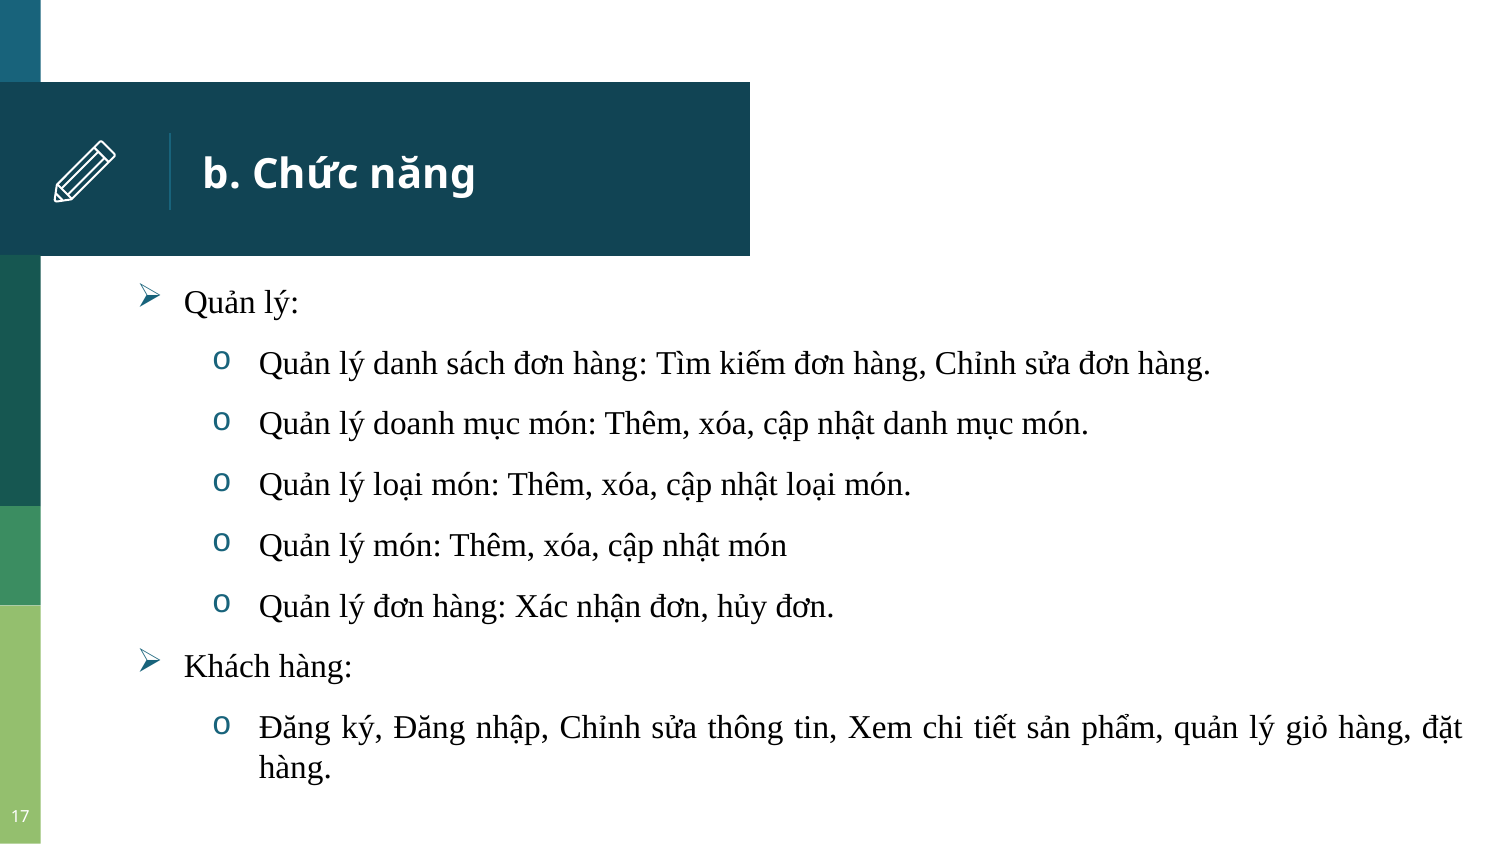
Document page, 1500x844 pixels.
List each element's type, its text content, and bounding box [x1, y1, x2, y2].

title b. Chức năng [187, 87, 715, 256]
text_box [54, 141, 116, 202]
slide_number 17 [0, 790, 46, 844]
text_box Quản lý: Quản lý danh sách đơn hàng: Tìm kiếm đơn hàng, Chỉnh sửa đơn hàng. Quản lý doanh mục món: Thêm, xóa, cập nhật danh mục món. Quản lý loại món: Thêm, xóa, cập nhật loại món. Quản lý món: Thêm, xóa, cập nhật món Quản lý đơn hàng: Xác nhận đơn, hủy đơn. Khách hàng: Đăng ký, Đăng nhập, Chỉnh sửa thông tin, Xem chi tiết sản phẩm, quản lý giỏ hàng, đặt hàng. [46, 265, 1480, 844]
